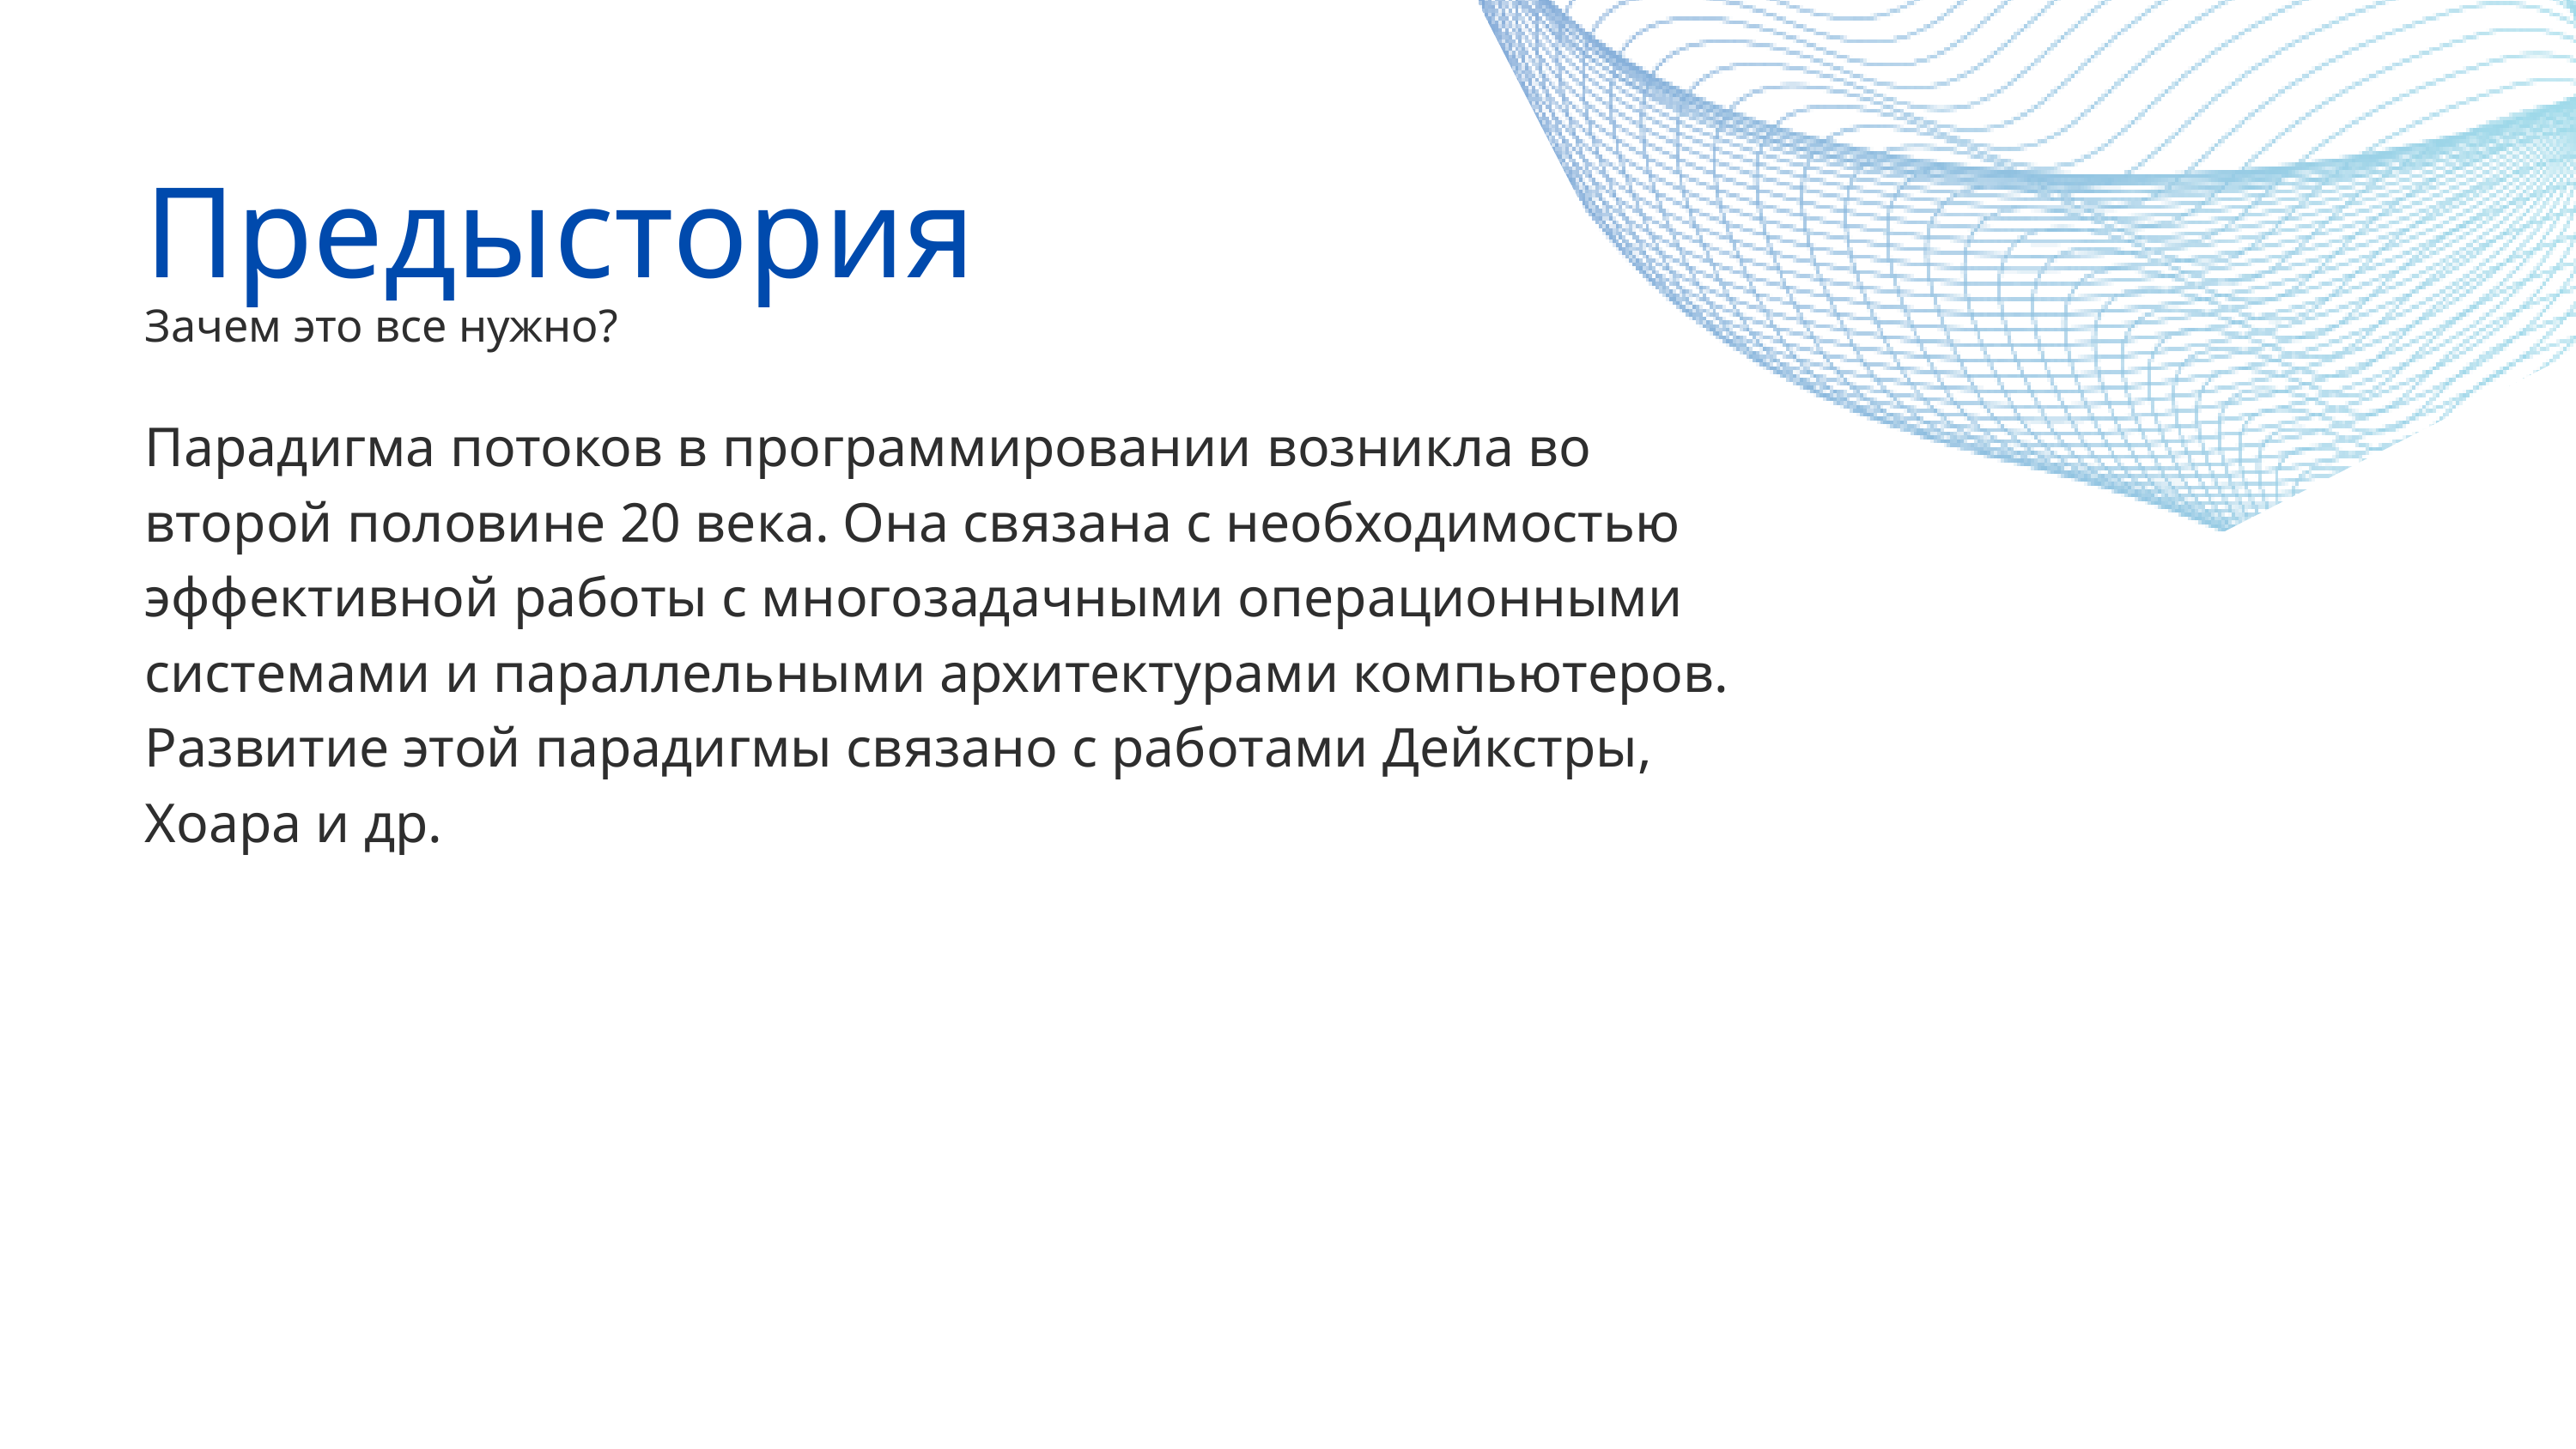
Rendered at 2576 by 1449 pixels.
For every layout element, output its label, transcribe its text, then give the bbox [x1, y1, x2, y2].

text_box Зачем это все нужно? [144, 288, 1656, 352]
text_box Предыстория [144, 127, 1624, 288]
text_box [1476, 0, 2576, 724]
text_box Парадигма потоков в программировании возникла во второй половине 20 века. Она связана с необходимостью эффективной работы с многозадачными операционными системами и параллельными архитектурами компьютеров. Развитие этой парадигмы связано с работами Дейкстры, Хоара и др. [144, 402, 1785, 853]
